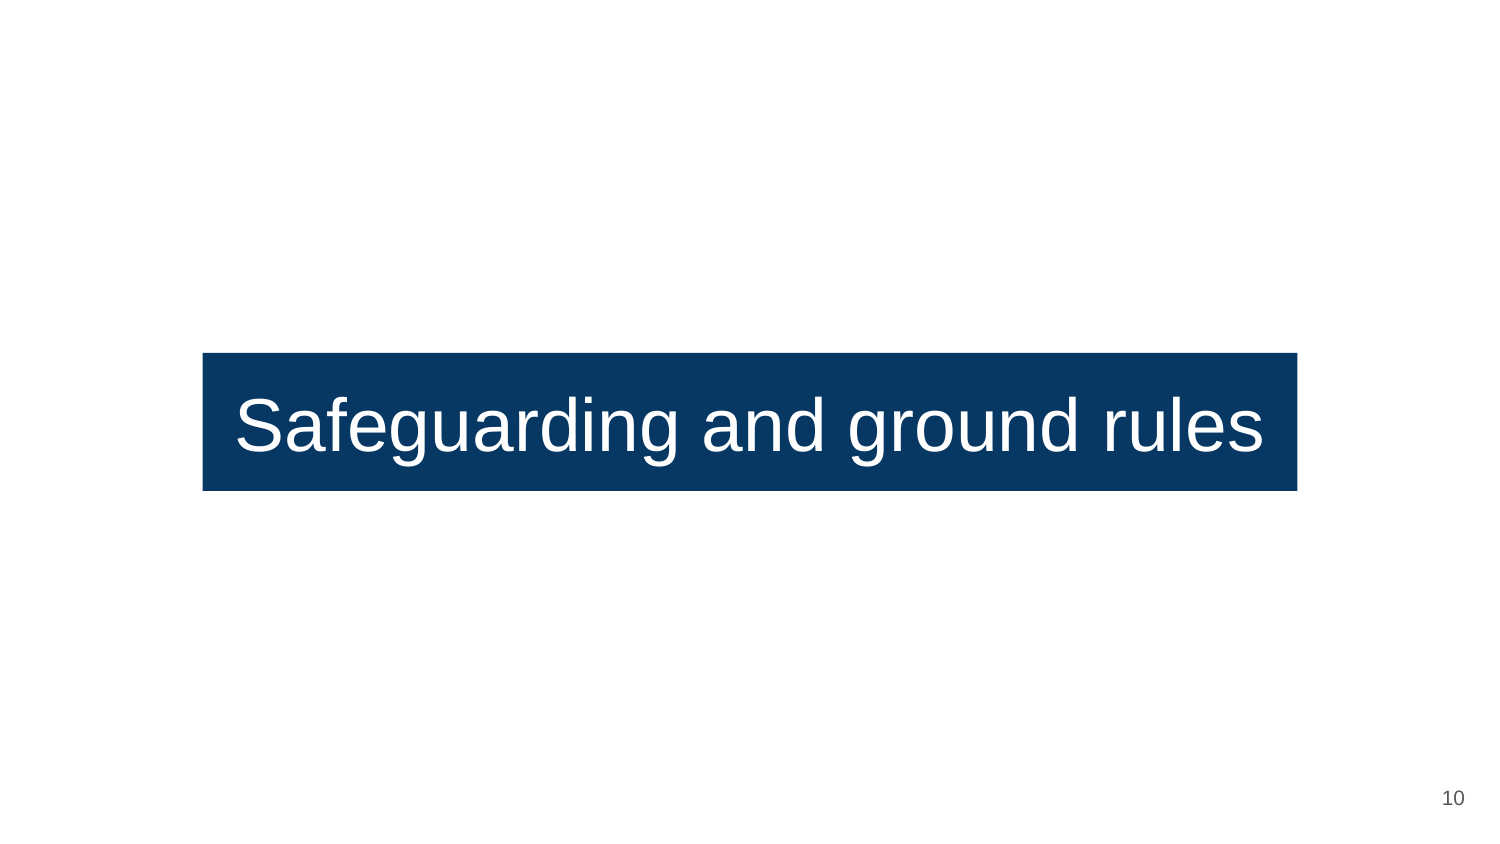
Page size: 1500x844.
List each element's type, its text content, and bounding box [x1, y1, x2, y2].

title Safeguarding and ground rules [202, 352, 1298, 491]
slide_number 10 [1389, 764, 1480, 830]
